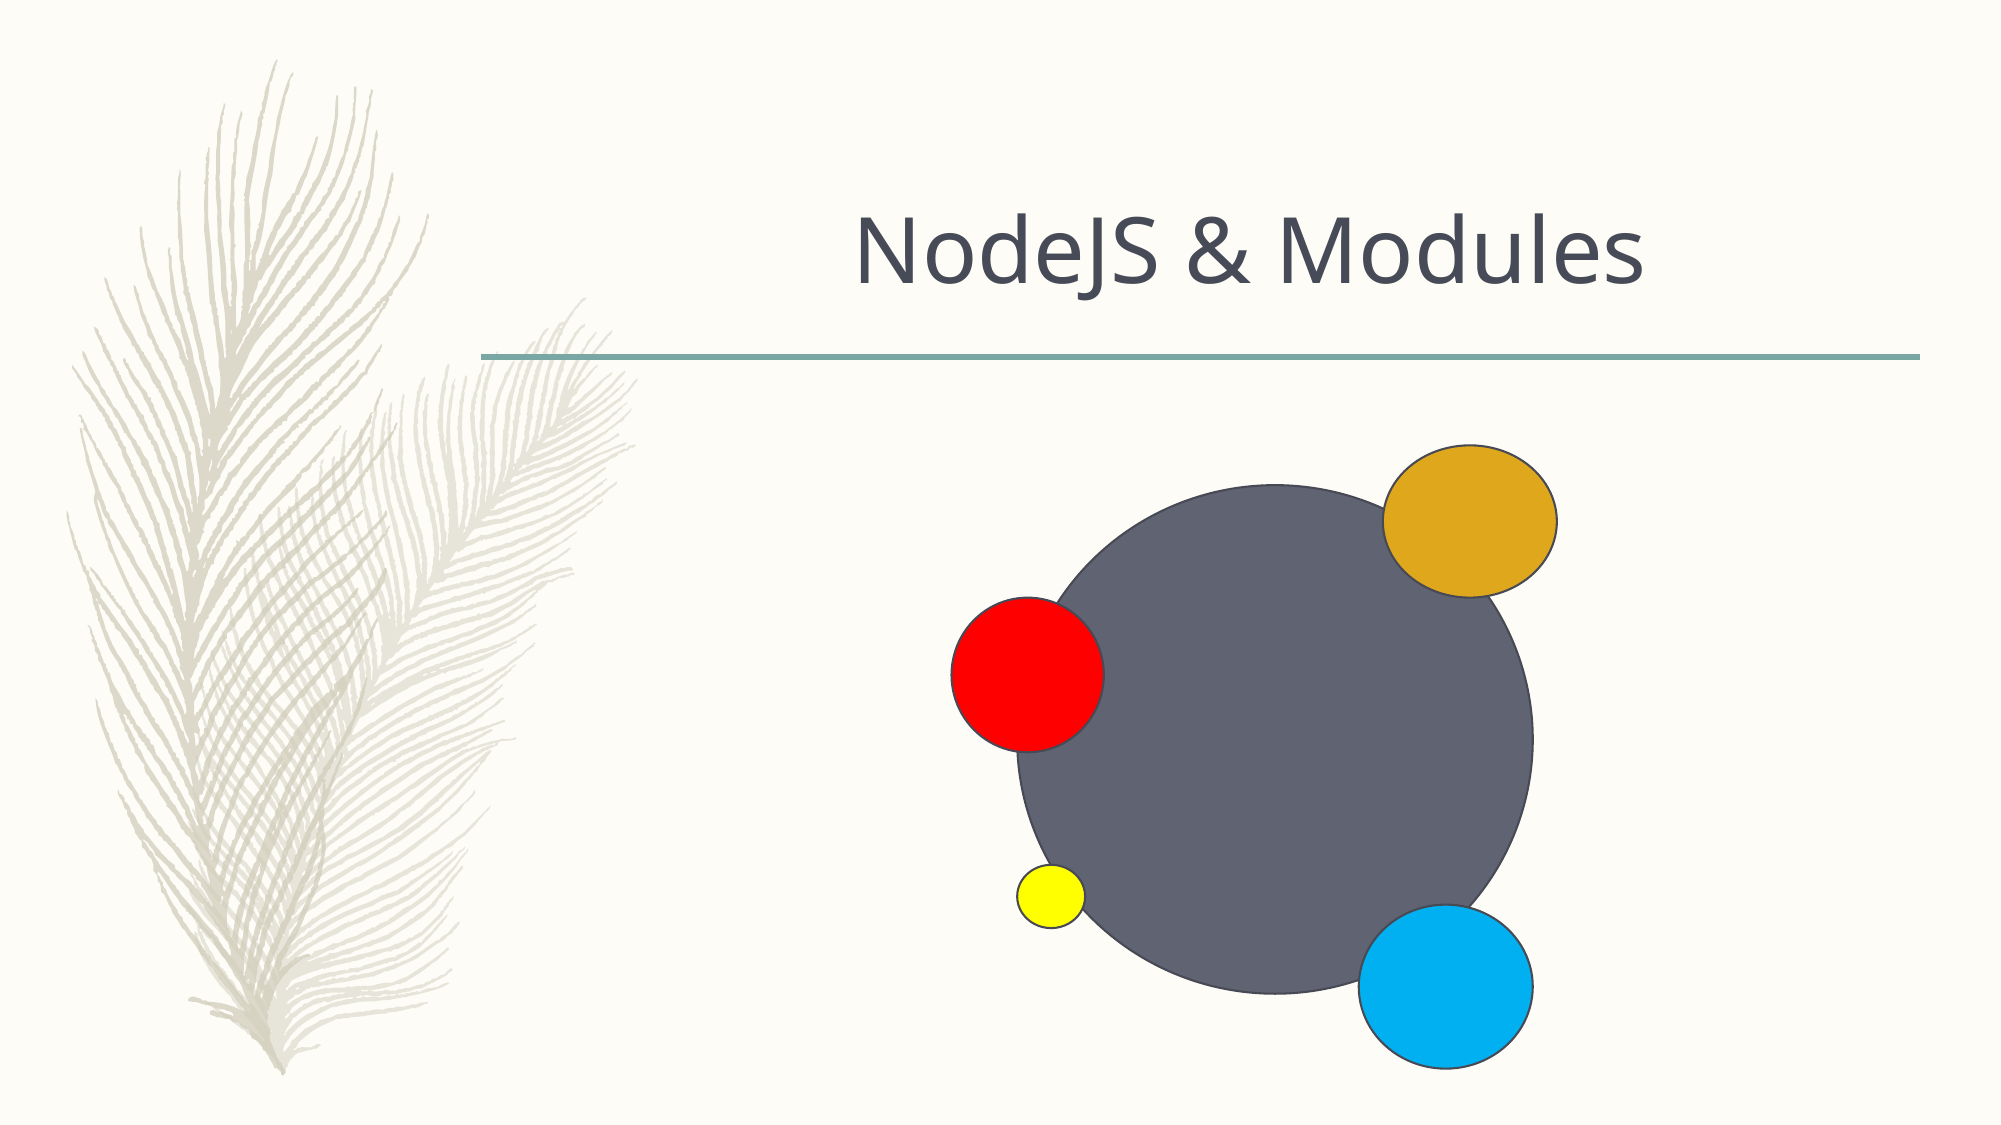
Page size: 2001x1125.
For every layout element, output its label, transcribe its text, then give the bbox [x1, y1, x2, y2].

text_box [950, 596, 1105, 754]
text_box [1016, 863, 1087, 930]
text_box [1381, 444, 1558, 599]
text_box [1357, 903, 1534, 1070]
text_box [1016, 484, 1534, 995]
title NodeJS & Modules [837, 189, 2000, 446]
